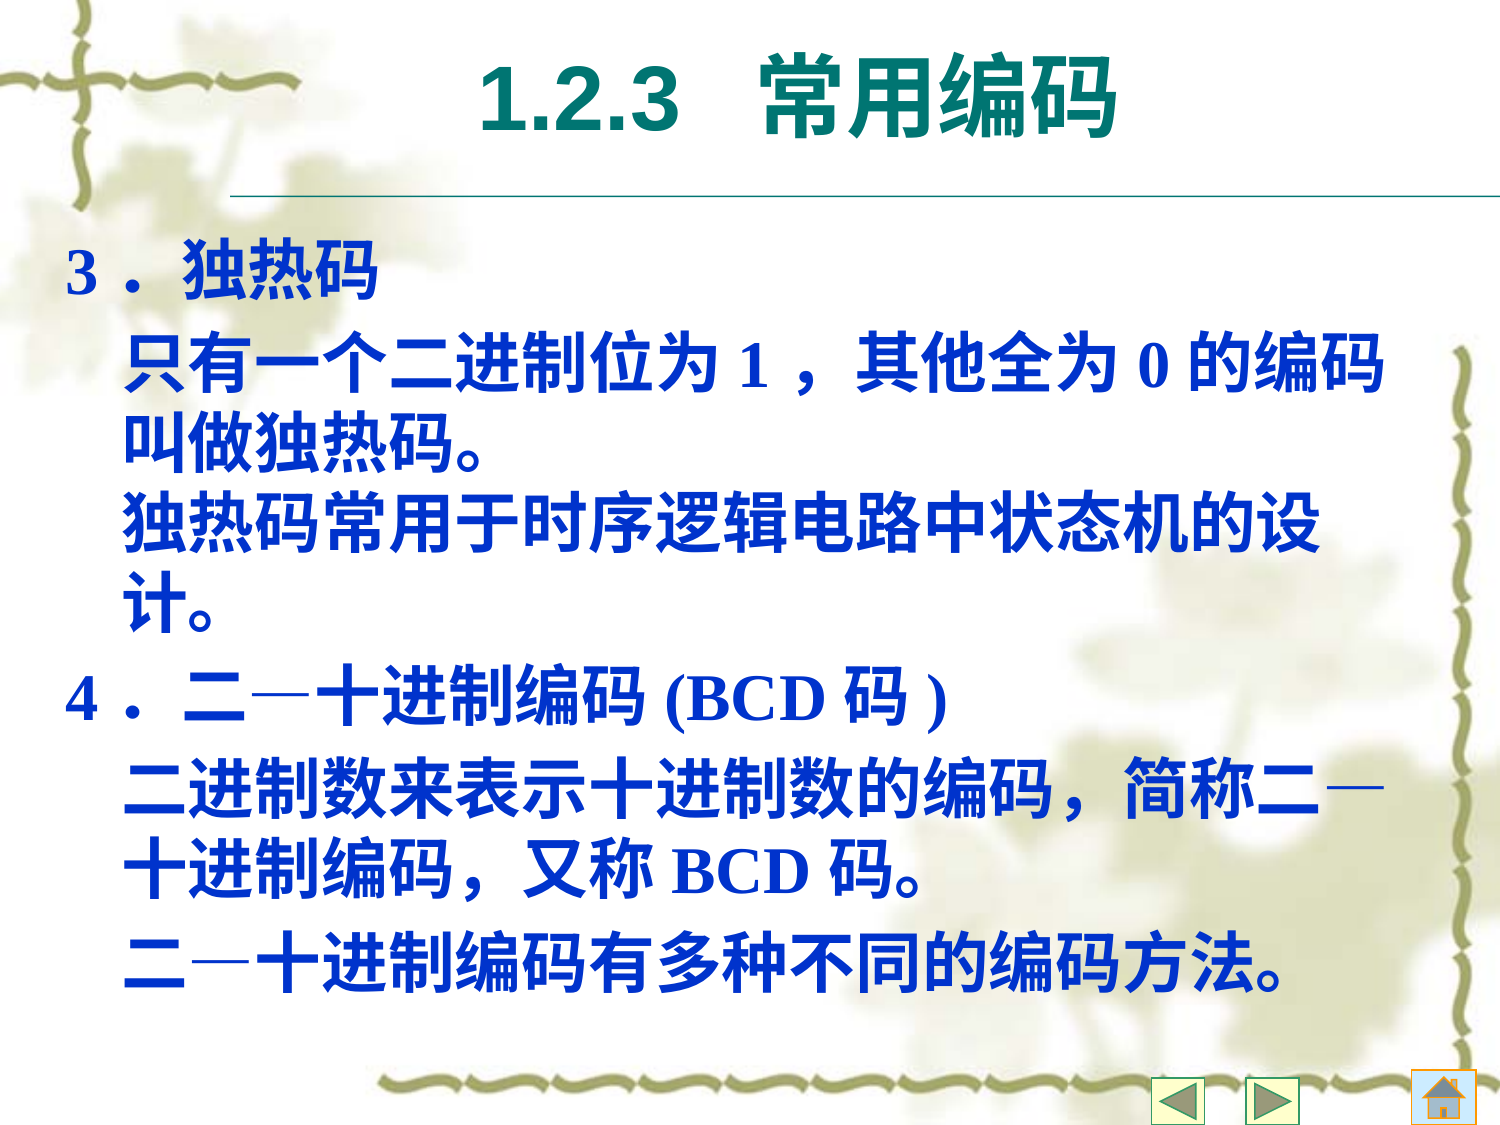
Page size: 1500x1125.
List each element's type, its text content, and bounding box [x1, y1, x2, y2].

list 3．独热码 只有一个二进制位为1，其他全为0的编码叫做独热码。 独热码常用于时序逻辑电路中状态机的设计。 4．二—十进制编码(BCD码) 二进制数来表示十进制数的编码，简称二—十进制编码，又称BCD码。 二—十进制编码有多种不同的编码方法。 [50, 220, 1451, 963]
picture [0, 0, 1500, 1125]
title 1.2.3 常用编码 [98, 0, 1500, 188]
